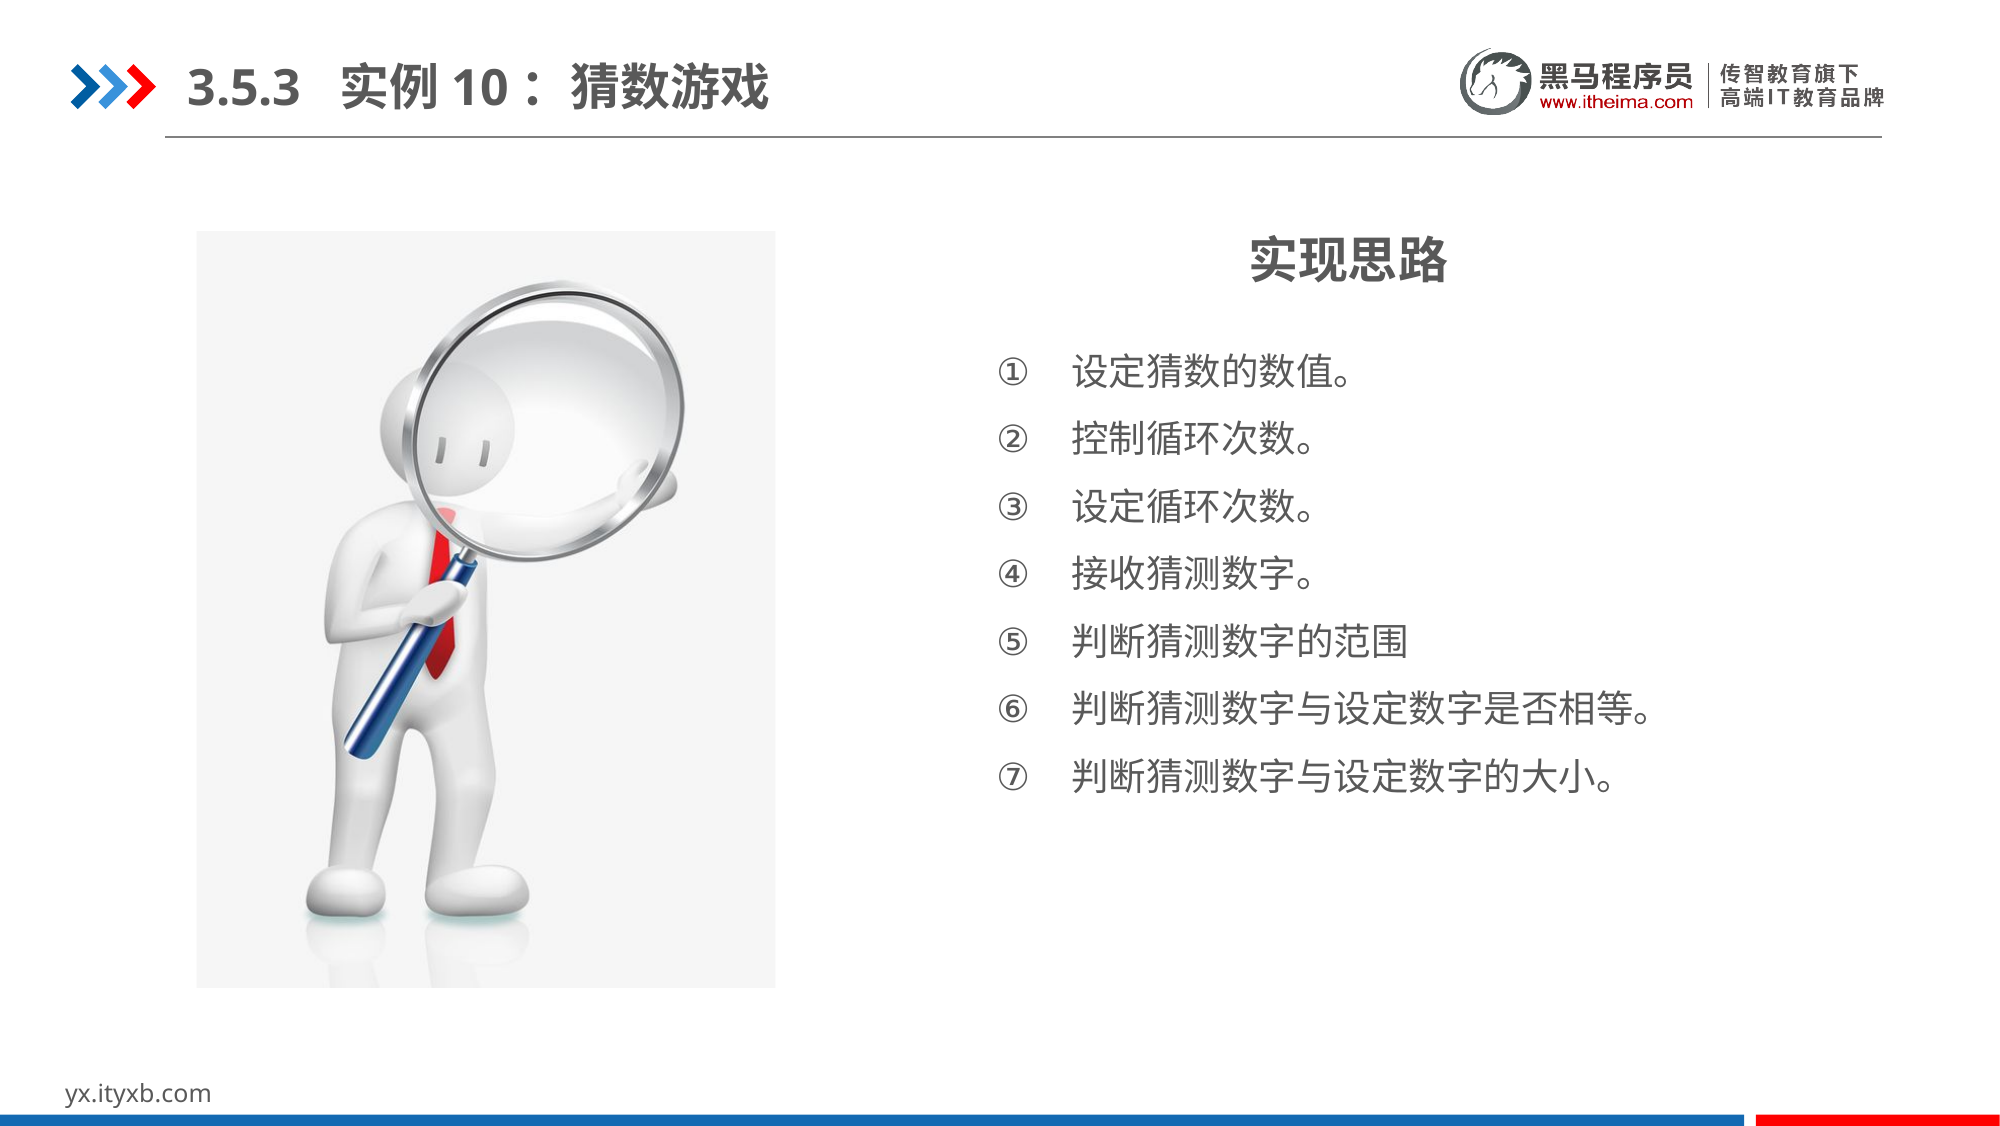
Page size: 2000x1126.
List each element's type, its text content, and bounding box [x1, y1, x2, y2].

text_box 实现思路 [1233, 220, 1464, 296]
picture [196, 231, 776, 989]
picture [1460, 48, 1887, 115]
text_box 设定猜数的数值。 控制循环次数。 设定循环次数。 接收猜测数字。 判断猜测数字的范围 判断猜测数字与设定数字是否相等。 判断猜测数字与设定数字的大小。 [976, 315, 1721, 808]
text_box 3.5.3 实例10：猜数游戏 [187, 43, 989, 127]
